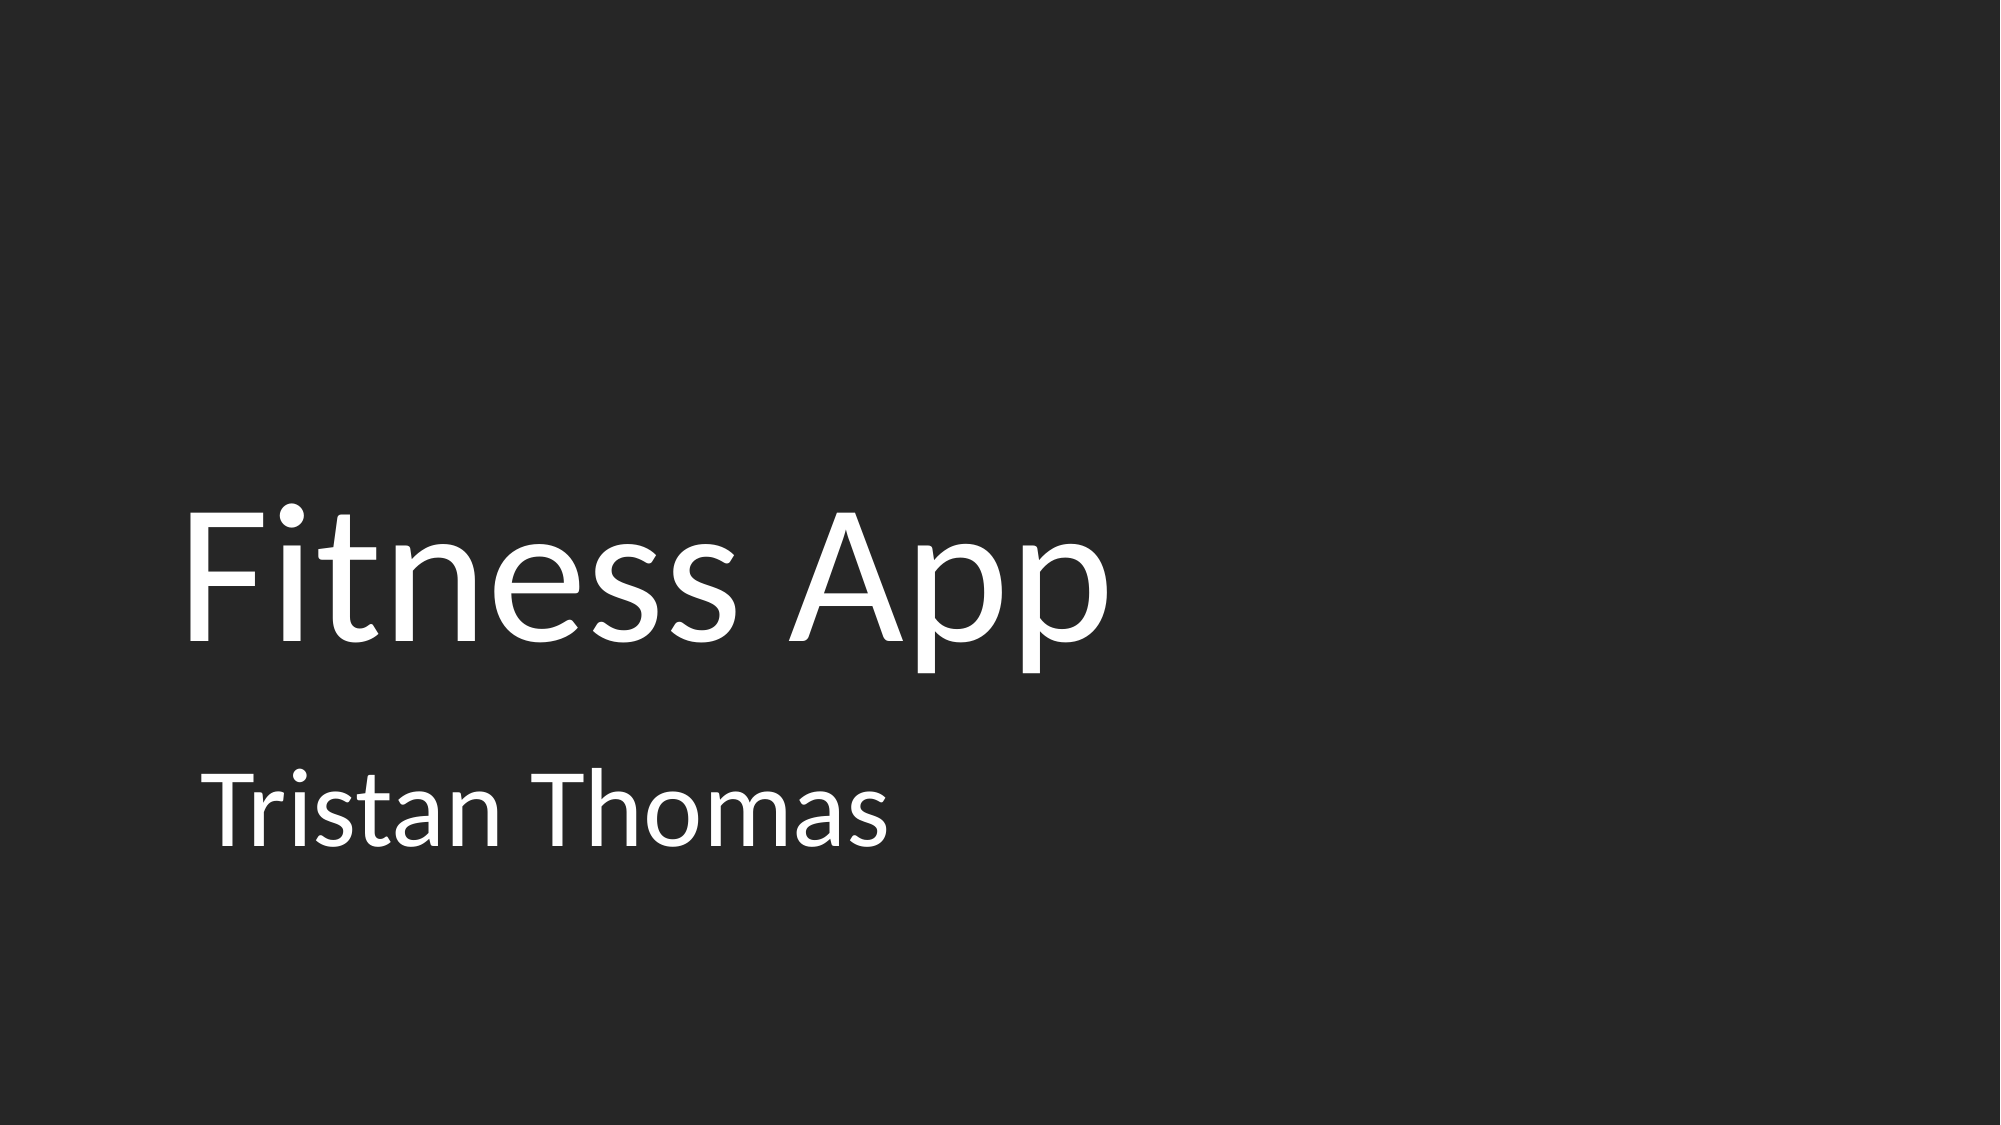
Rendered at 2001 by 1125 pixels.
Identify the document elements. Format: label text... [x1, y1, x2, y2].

text_box Fitness App [163, 433, 1666, 689]
text_box Tristan Thomas [185, 726, 1302, 877]
